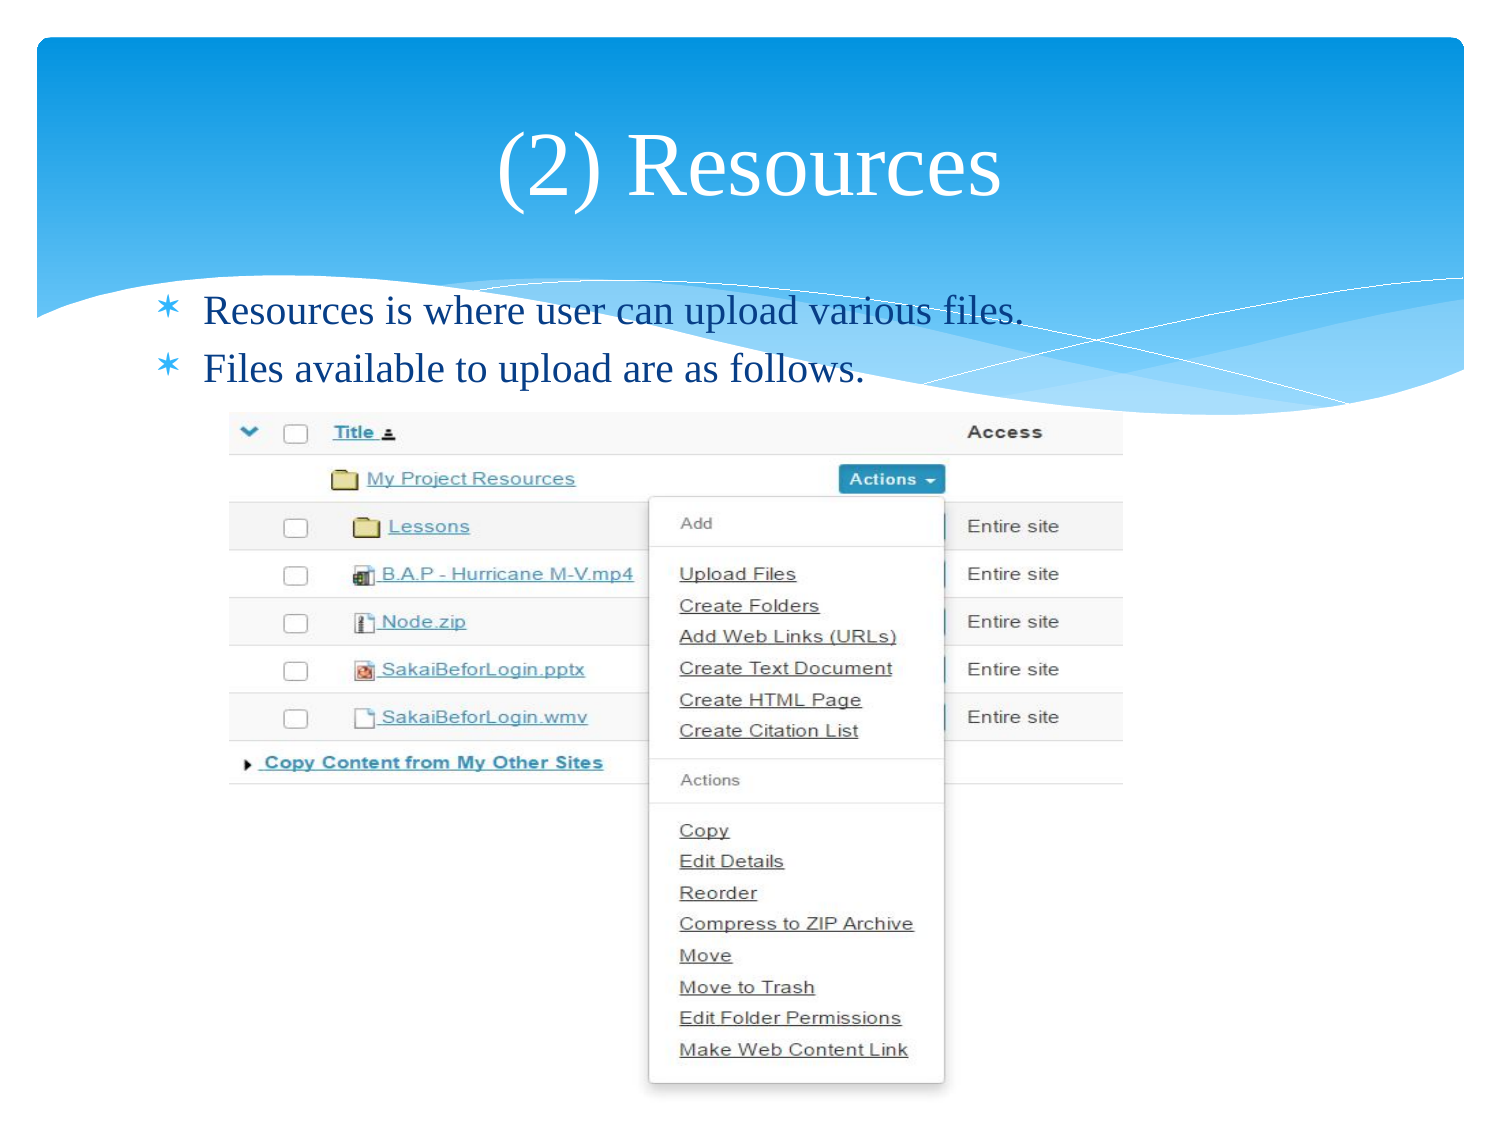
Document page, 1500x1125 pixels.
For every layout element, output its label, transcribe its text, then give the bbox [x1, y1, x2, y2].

title (2) Resources [75, 55, 1425, 261]
picture [229, 412, 1124, 1125]
list Resources is where user can upload various files. Files available to upload are as follows. [143, 275, 1359, 1005]
